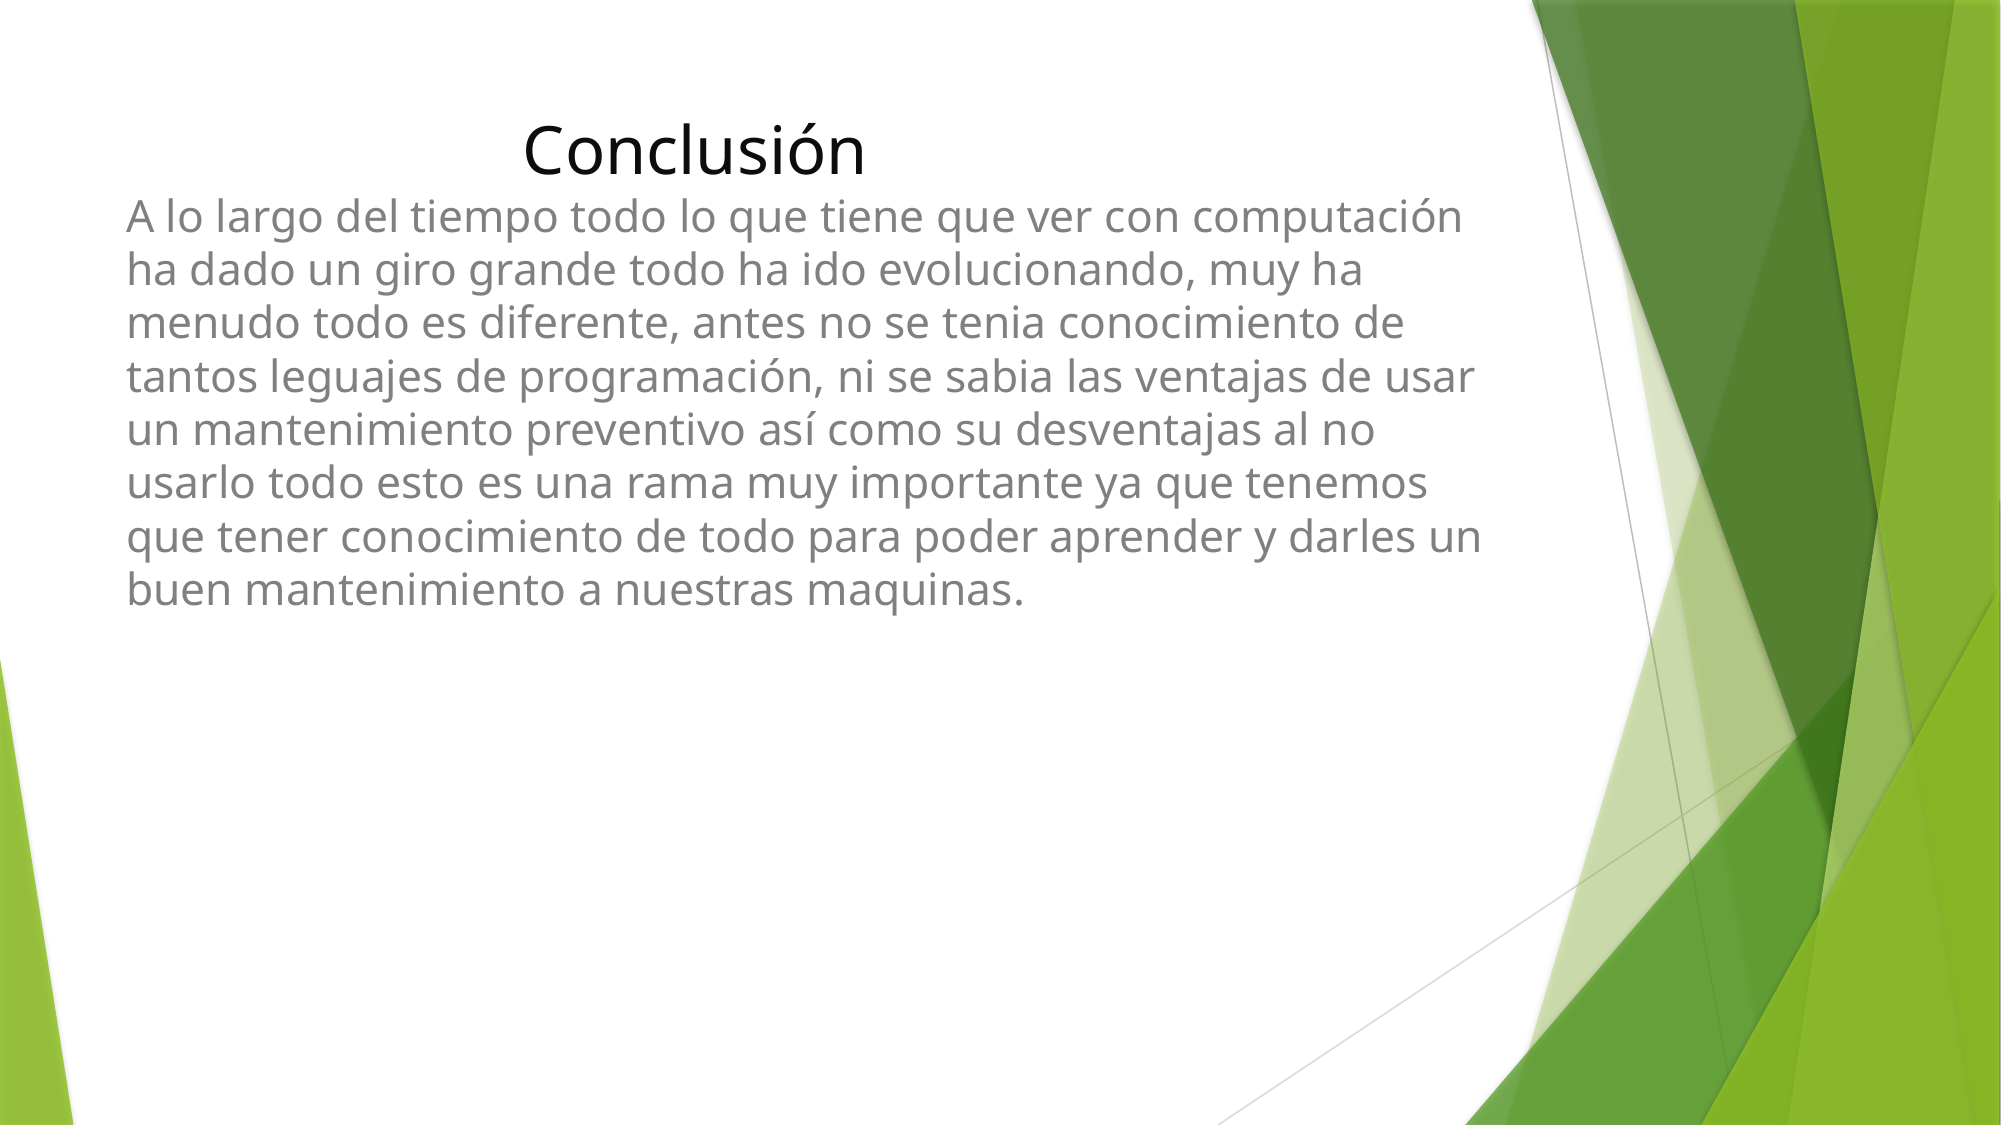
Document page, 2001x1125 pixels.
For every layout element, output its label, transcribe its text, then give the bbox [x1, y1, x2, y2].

title Conclusión A lo largo del tiempo todo lo que tiene que ver con computación ha dado un giro grande todo ha ido evolucionando, muy ha menudo todo es diferente, antes no se tenia conocimiento de tantos leguajes de programación, ni se sabia las ventajas de usar un mantenimiento preventivo así como su desventajas al no usarlo todo esto es una rama muy importante ya que tenemos que tener conocimiento de todo para poder aprender y darles un buen mantenimiento a nuestras maquinas. [111, 99, 1522, 664]
